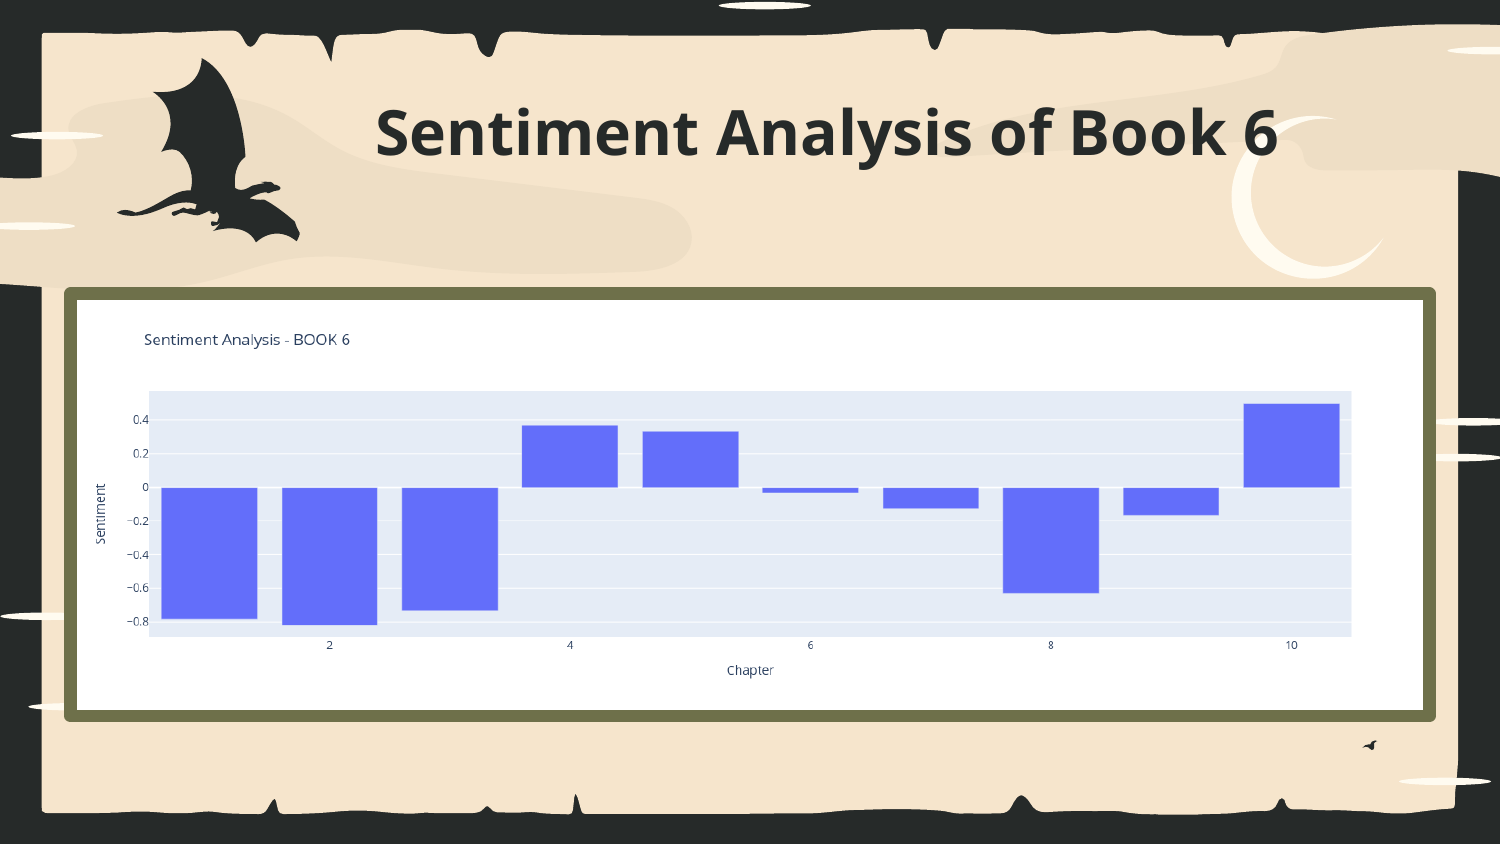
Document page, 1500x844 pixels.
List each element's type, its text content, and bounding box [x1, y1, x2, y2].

text_box Sentiment Analysis of Book 6 [360, 77, 1475, 183]
picture [76, 299, 1424, 711]
